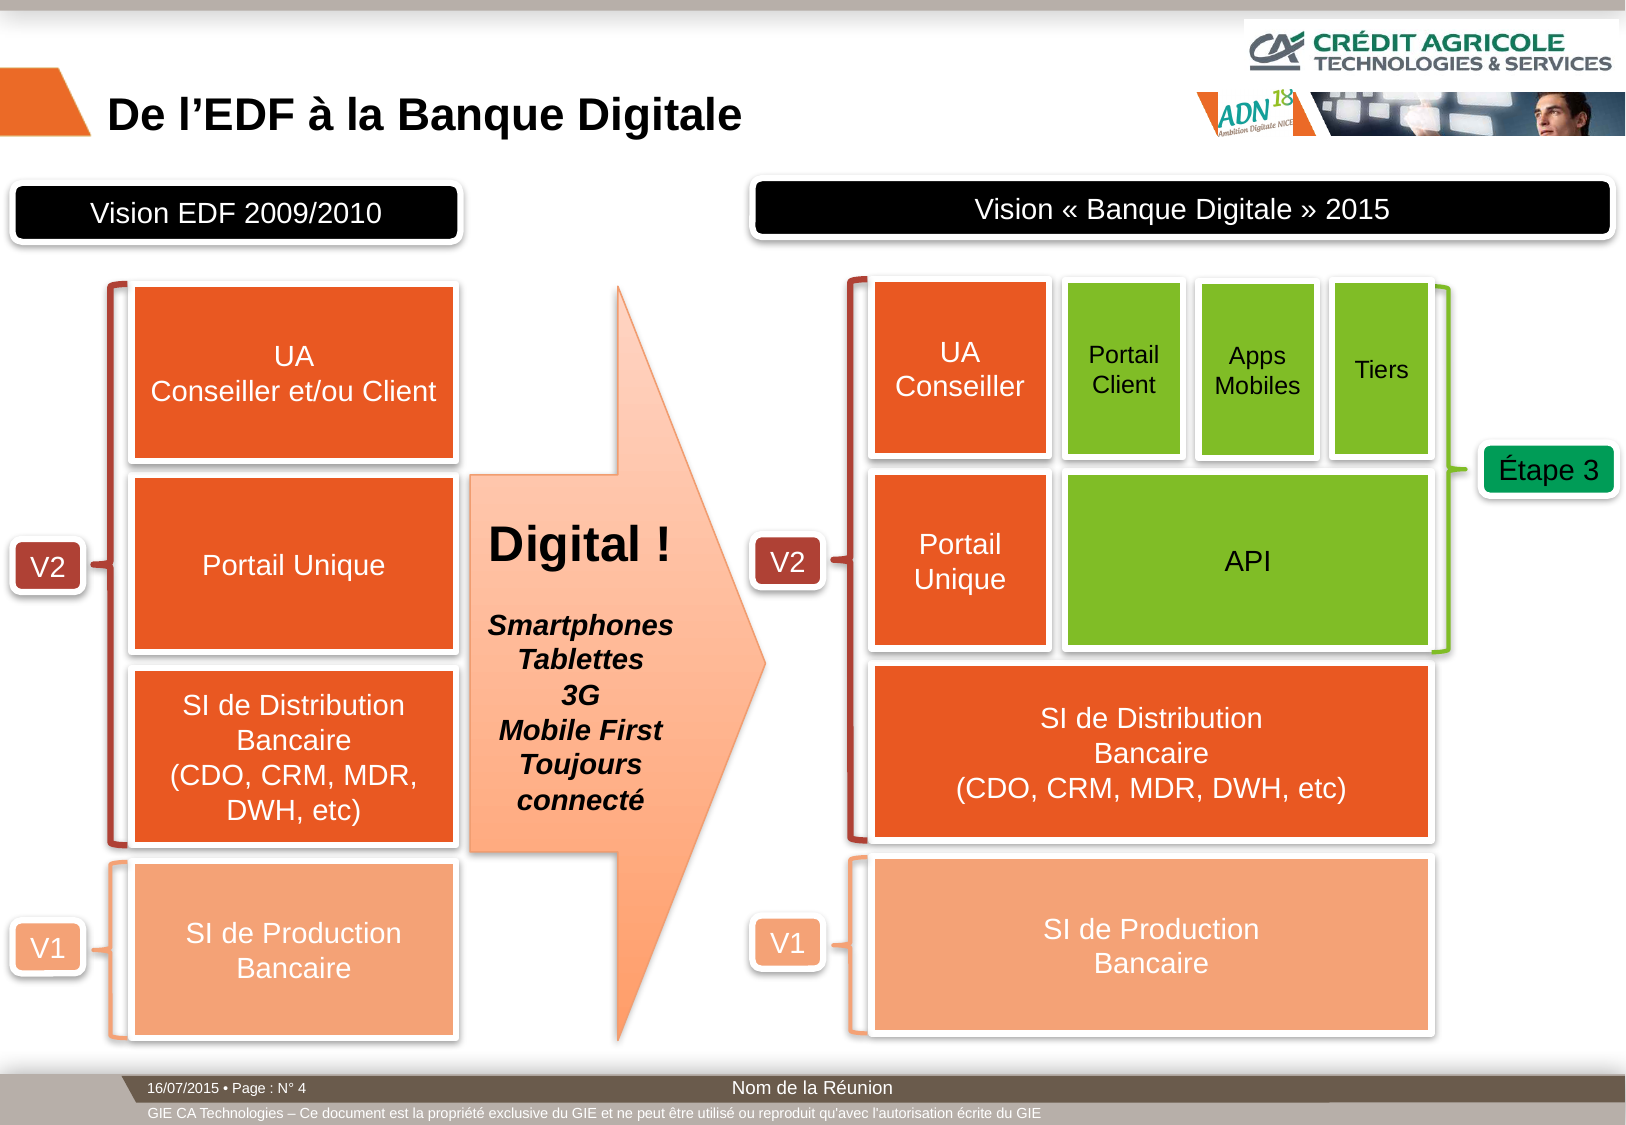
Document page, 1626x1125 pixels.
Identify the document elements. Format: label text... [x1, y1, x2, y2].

text_box [830, 276, 868, 844]
picture [1244, 19, 1619, 85]
picture [0, 67, 93, 137]
text_box V2 [749, 531, 827, 591]
text_box SI de Production Bancaire [128, 858, 459, 1041]
text_box Portail Unique [872, 468, 1052, 652]
text_box SI de Distribution Bancaire (CDO, CRM, MDR, DWH, etc) [132, 665, 459, 848]
text_box Étape 3 [1477, 439, 1621, 499]
text_box [1431, 284, 1468, 655]
text_box Tiers [1329, 277, 1435, 460]
text_box UA Conseiller et/ou Client [129, 281, 459, 464]
text_box SI de Production Bancaire [868, 853, 1435, 1037]
text_box V2 [9, 535, 87, 596]
text_box Vision « Banque Digitale » 2015 [749, 174, 1617, 241]
text_box [93, 859, 128, 1041]
text_box SI de Distribution Bancaire (CDO, CRM, MDR, DWH, etc) [872, 660, 1435, 844]
title De l’EDF à la Banque Digitale [107, 12, 1237, 141]
text_box [831, 855, 868, 1036]
text_box API [1062, 468, 1426, 652]
text_box Digital ! Smartphones Tablettes 3G Mobile First Toujours connecté [469, 285, 767, 1042]
text_box Apps Mobiles [1195, 278, 1320, 461]
picture [1237, 89, 1626, 137]
text_box UA Conseiller [869, 276, 1052, 459]
text_box [93, 280, 128, 849]
text_box Vision EDF 2009/2010 [9, 179, 464, 246]
text_box Portail Unique [132, 472, 459, 655]
footer Nom de la Réunion [555, 1071, 1070, 1103]
text_box V1 [9, 917, 87, 977]
text_box V1 [749, 912, 827, 972]
text_box Portail Client [1062, 277, 1186, 460]
